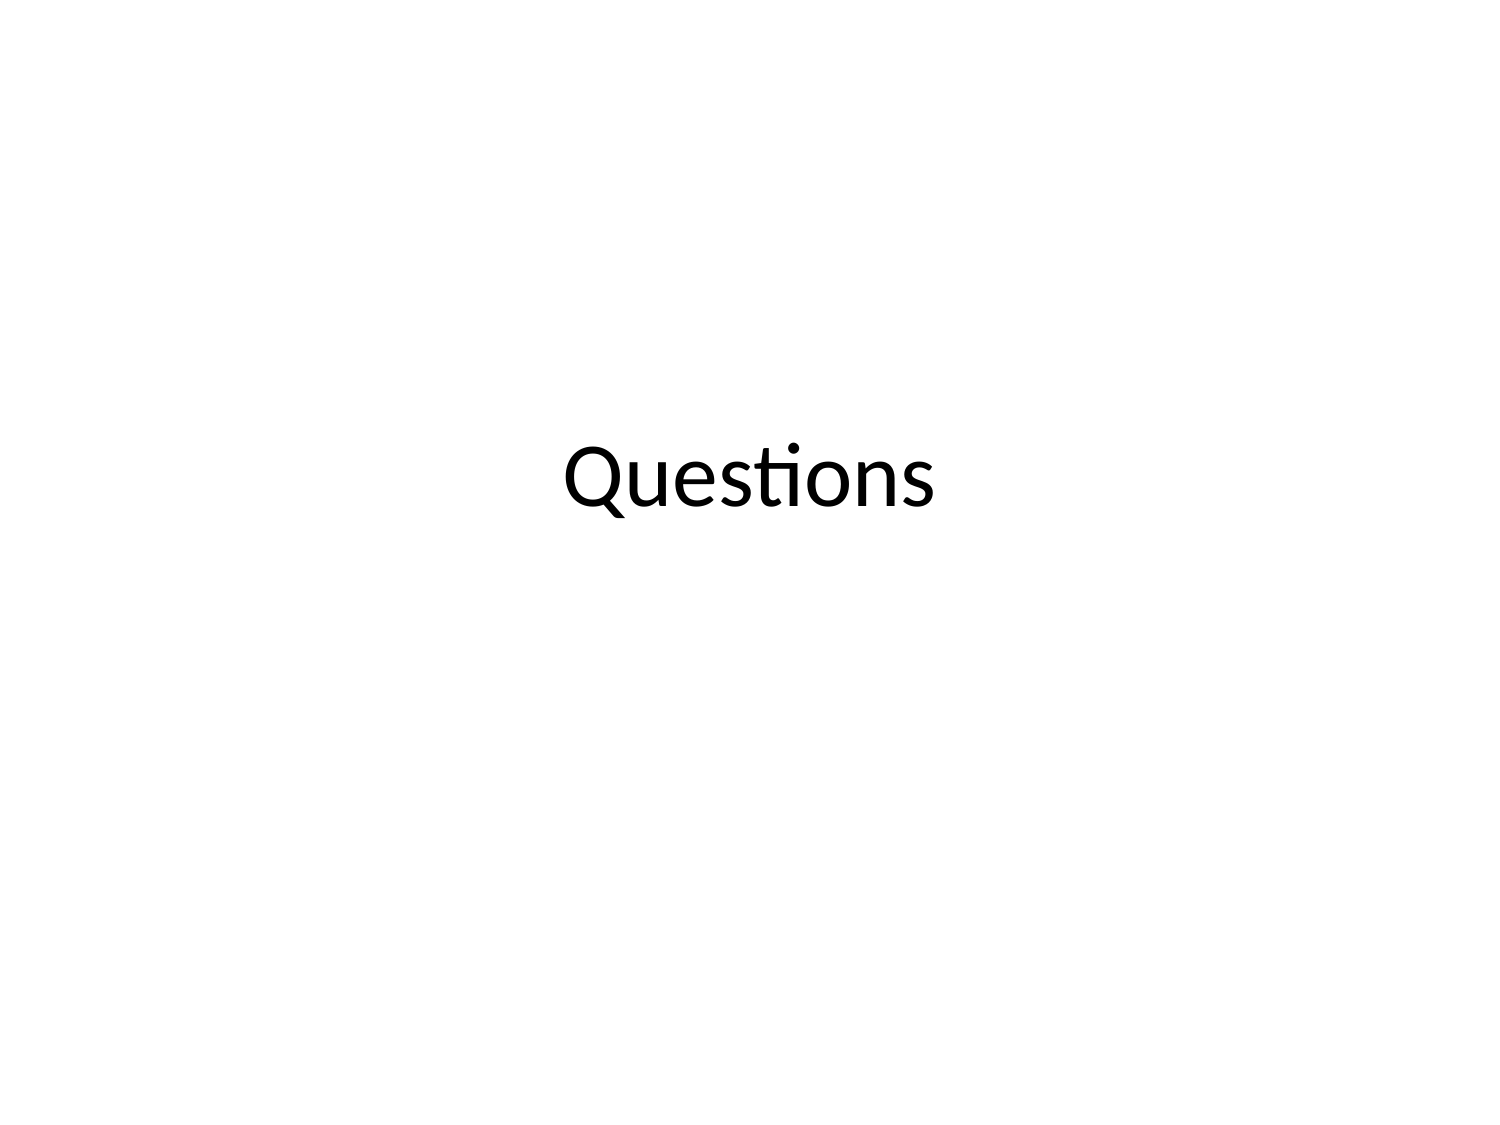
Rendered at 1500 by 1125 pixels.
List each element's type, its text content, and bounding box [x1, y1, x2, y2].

title Questions [112, 349, 1388, 591]
